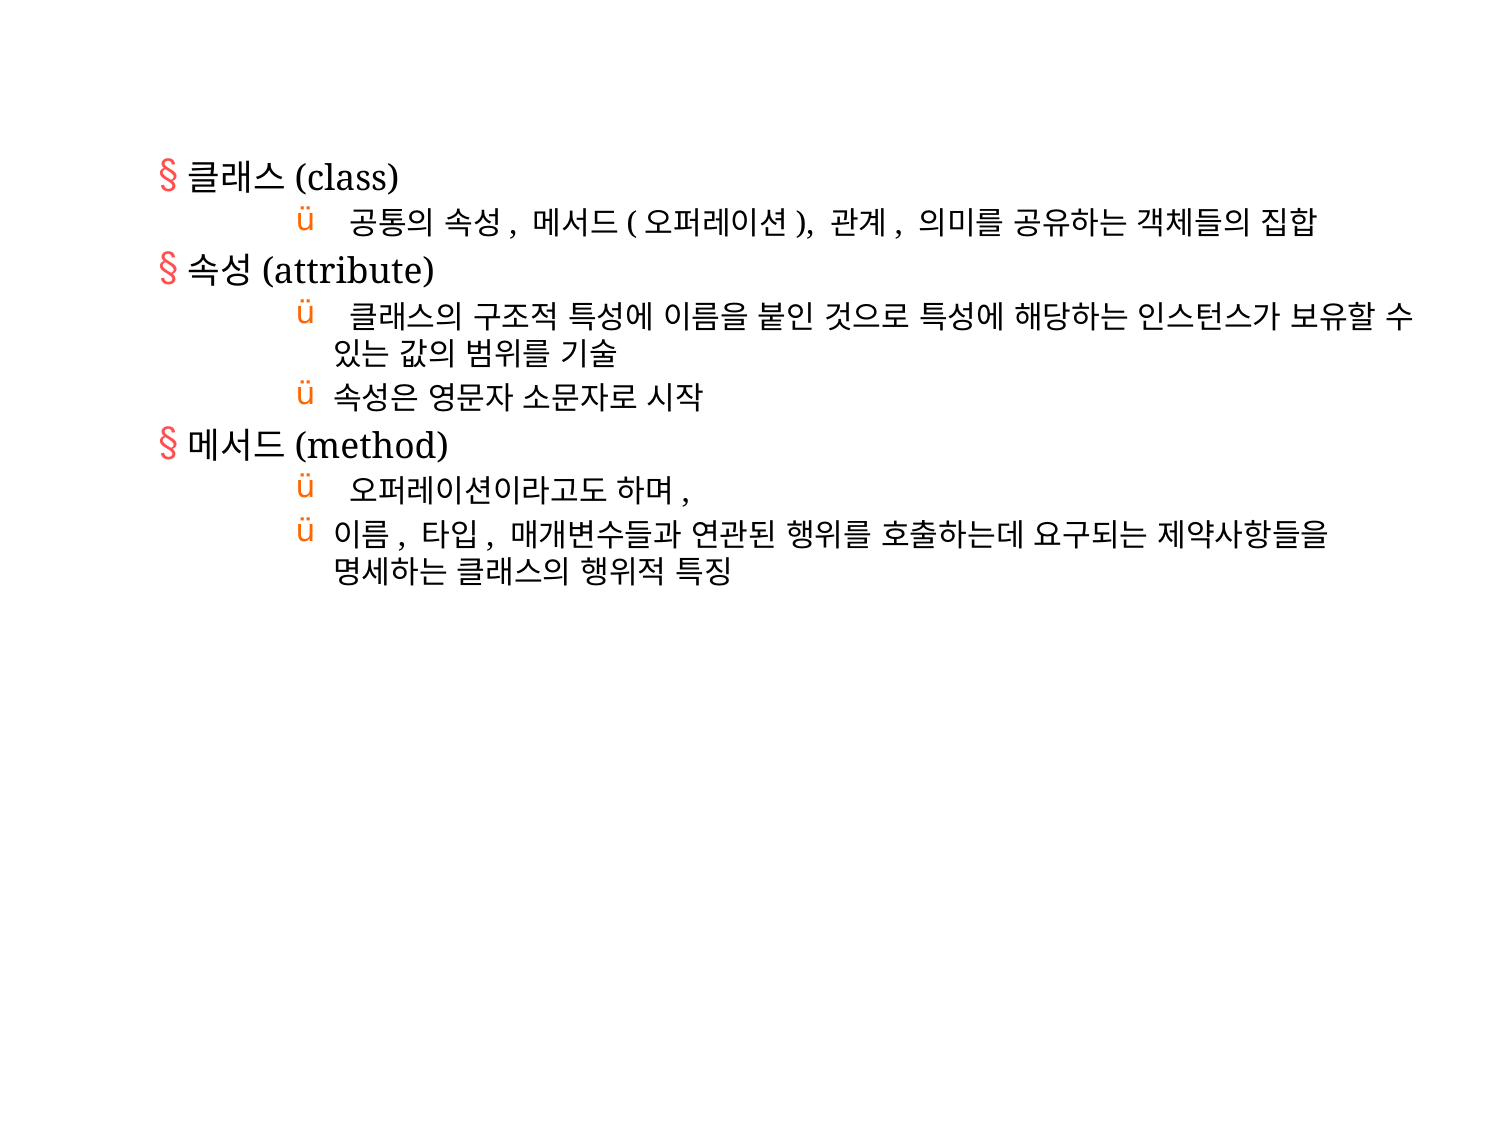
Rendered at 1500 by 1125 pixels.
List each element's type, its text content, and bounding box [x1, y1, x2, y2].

text_box 클래스(class) 공통의 속성, 메서드(오퍼레이션), 관계, 의미를 공유하는 객체들의 집합 속성(attribute) 클래스의 구조적 특성에 이름을 붙인 것으로 특성에 해당하는 인스턴스가 보유할 수 있는 값의 범위를 기술 속성은 영문자 소문자로 시작 메서드(method) 오퍼레이션이라고도 하며, 이름, 타입, 매개변수들과 연관된 행위를 호출하는데 요구되는 제약사항들을 명세하는 클래스의 행위적 특징 [41, 125, 1459, 1071]
